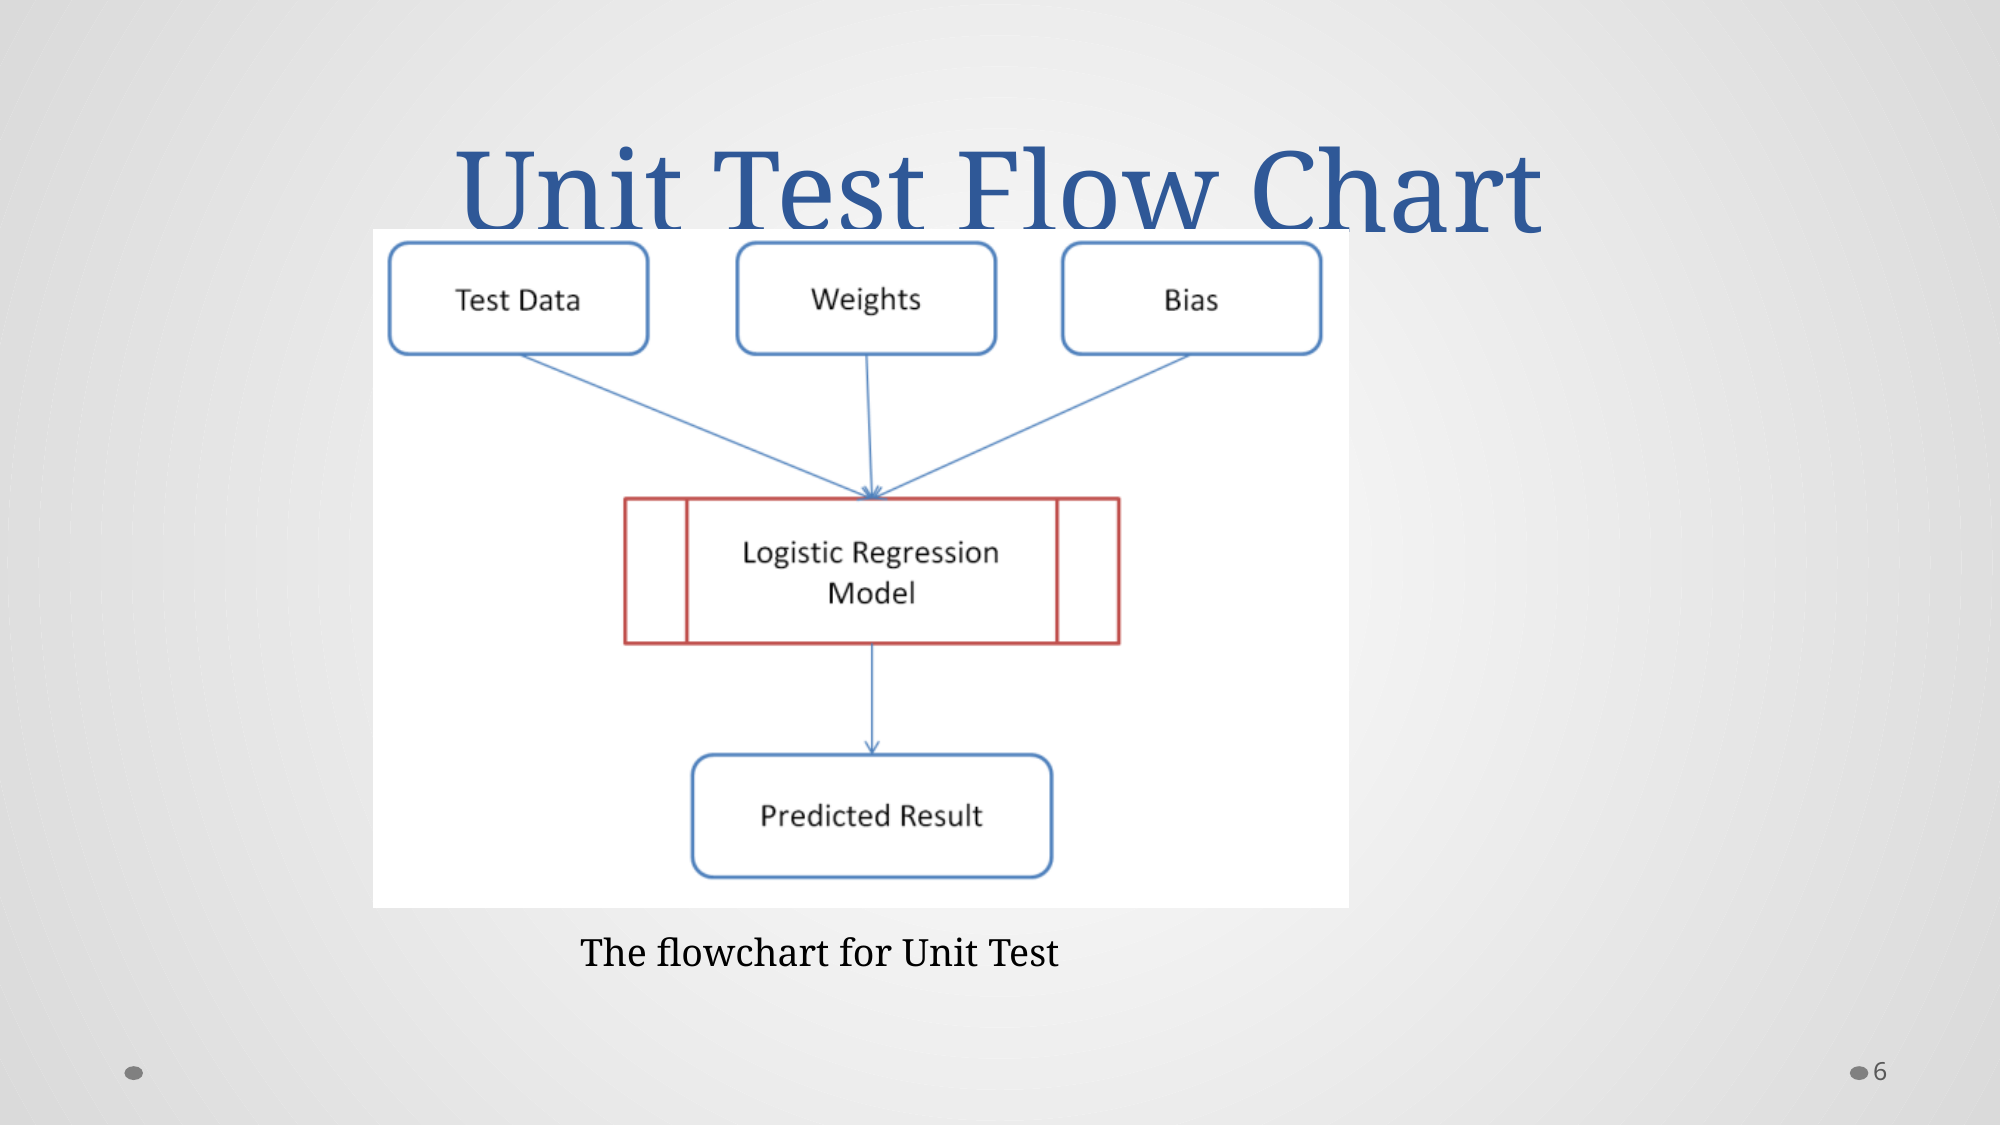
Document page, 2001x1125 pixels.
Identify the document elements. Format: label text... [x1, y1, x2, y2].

title Unit Test Flow Chart [99, 0, 1900, 263]
slide_number 6 [1868, 1042, 1992, 1103]
picture [373, 229, 1349, 908]
text_box The flowchart for Unit Test [565, 921, 1075, 981]
